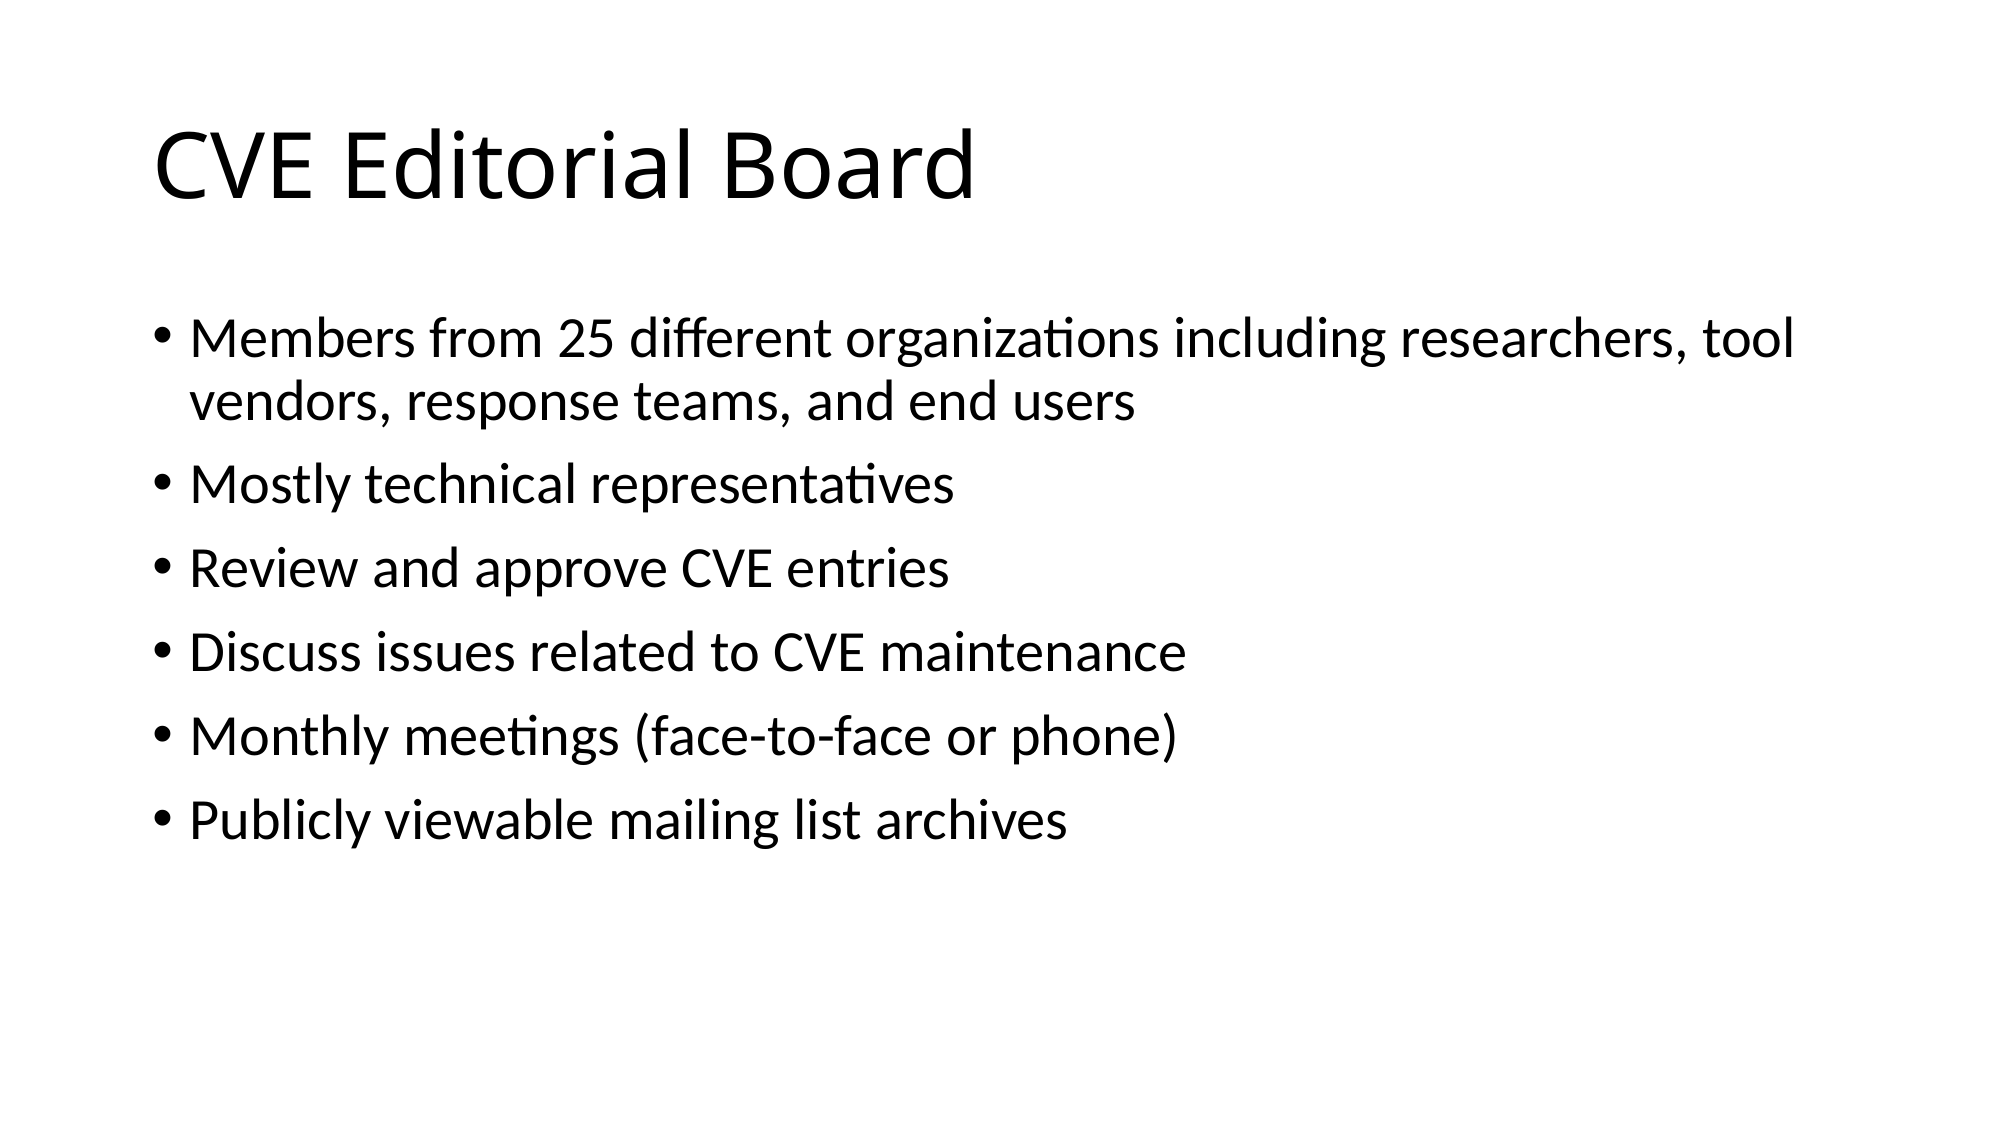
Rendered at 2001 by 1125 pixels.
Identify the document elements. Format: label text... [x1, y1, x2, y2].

list Members from 25 different organizations including researchers, tool vendors, response teams, and end users Mostly technical representatives Review and approve CVE entries Discuss issues related to CVE maintenance Monthly meetings (face-to-face or phone) Publicly viewable mailing list archives [137, 299, 1863, 1014]
title CVE Editorial Board [137, 59, 1863, 278]
